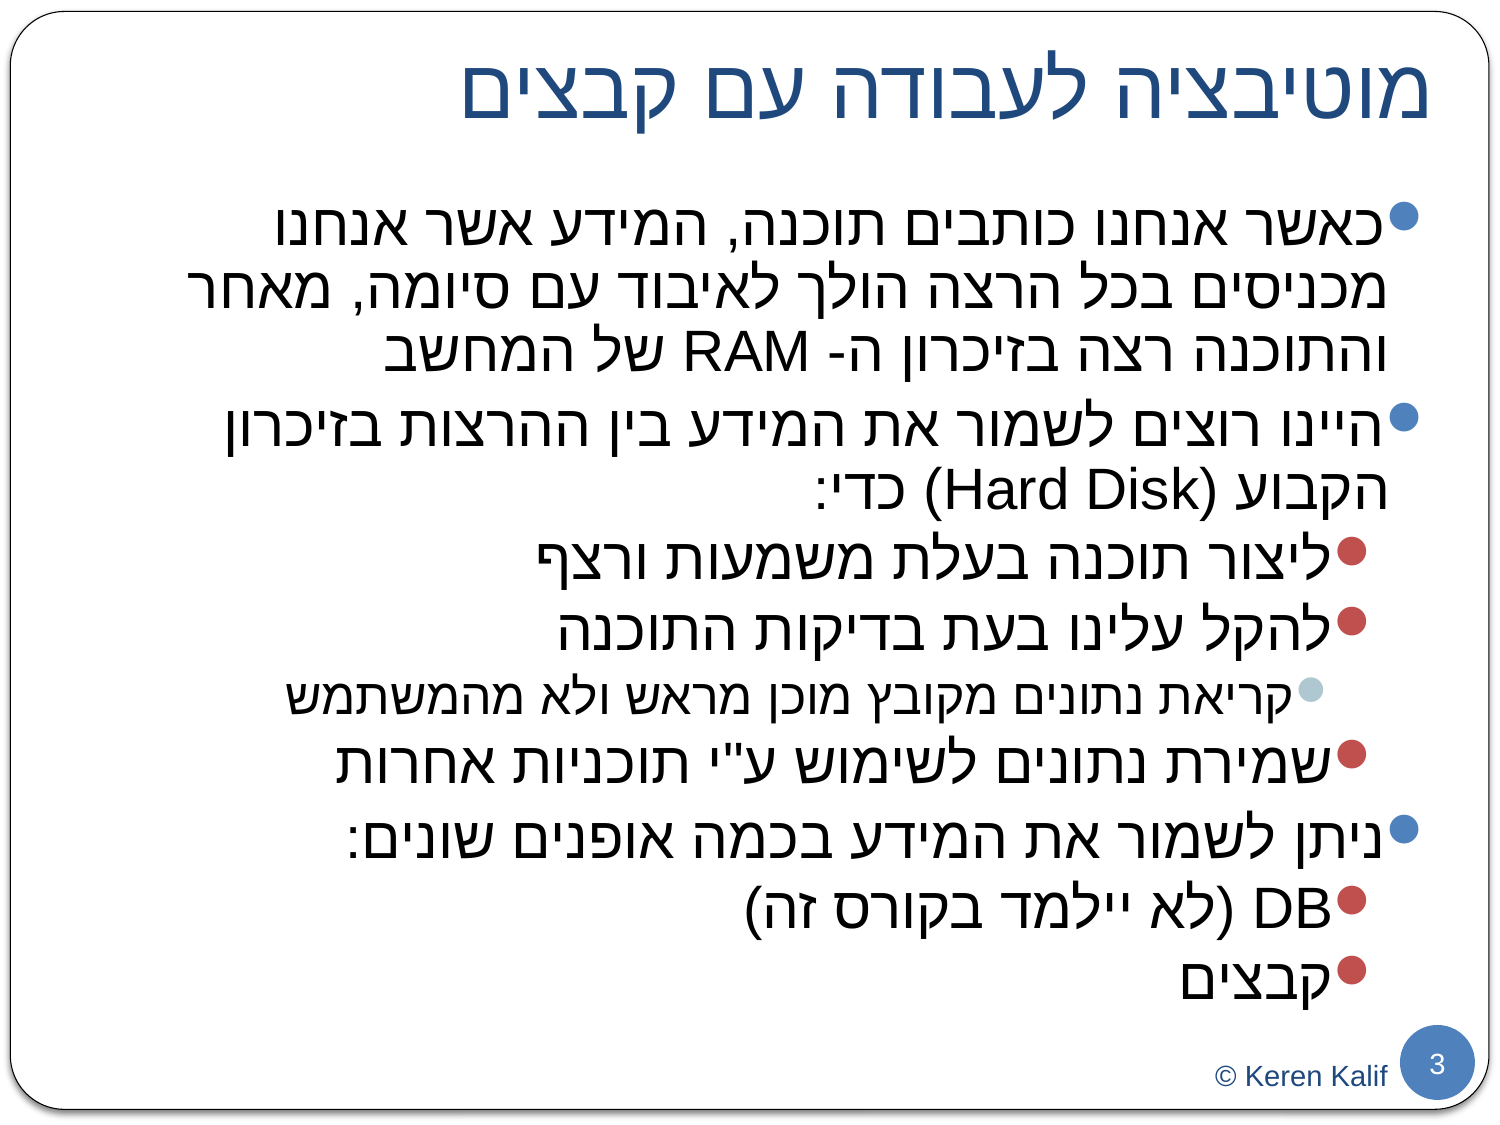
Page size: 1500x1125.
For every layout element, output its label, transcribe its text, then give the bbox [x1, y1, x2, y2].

footer © Keren Kalif [1200, 1037, 1500, 1113]
list כאשר אנחנו כותבים תוכנה, המידע אשר אנחנו מכניסים בכל הרצה הולך לאיבוד עם סיומה, מאחר והתוכנה רצה בזיכרון ה- RAM של המחשב היינו רוצים לשמור את המידע בין ההרצות בזיכרון הקבוע (Hard Disk) כדי: ליצור תוכנה בעלת משמעות ורצף להקל עלינו בעת בדיקות התוכנה קריאת נתונים מקובץ מוכן מראש ולא מהמשתמש שמירת נתונים לשימוש ע"י תוכניות אחרות ניתן לשמור את המידע בכמה אופנים שונים: DB (לא יילמד בקורס זה) קבצים [49, 187, 1451, 1038]
slide_number 3 [1399, 1024, 1475, 1100]
title מוטיבציה לעבודה עם קבצים [49, 0, 1451, 151]
